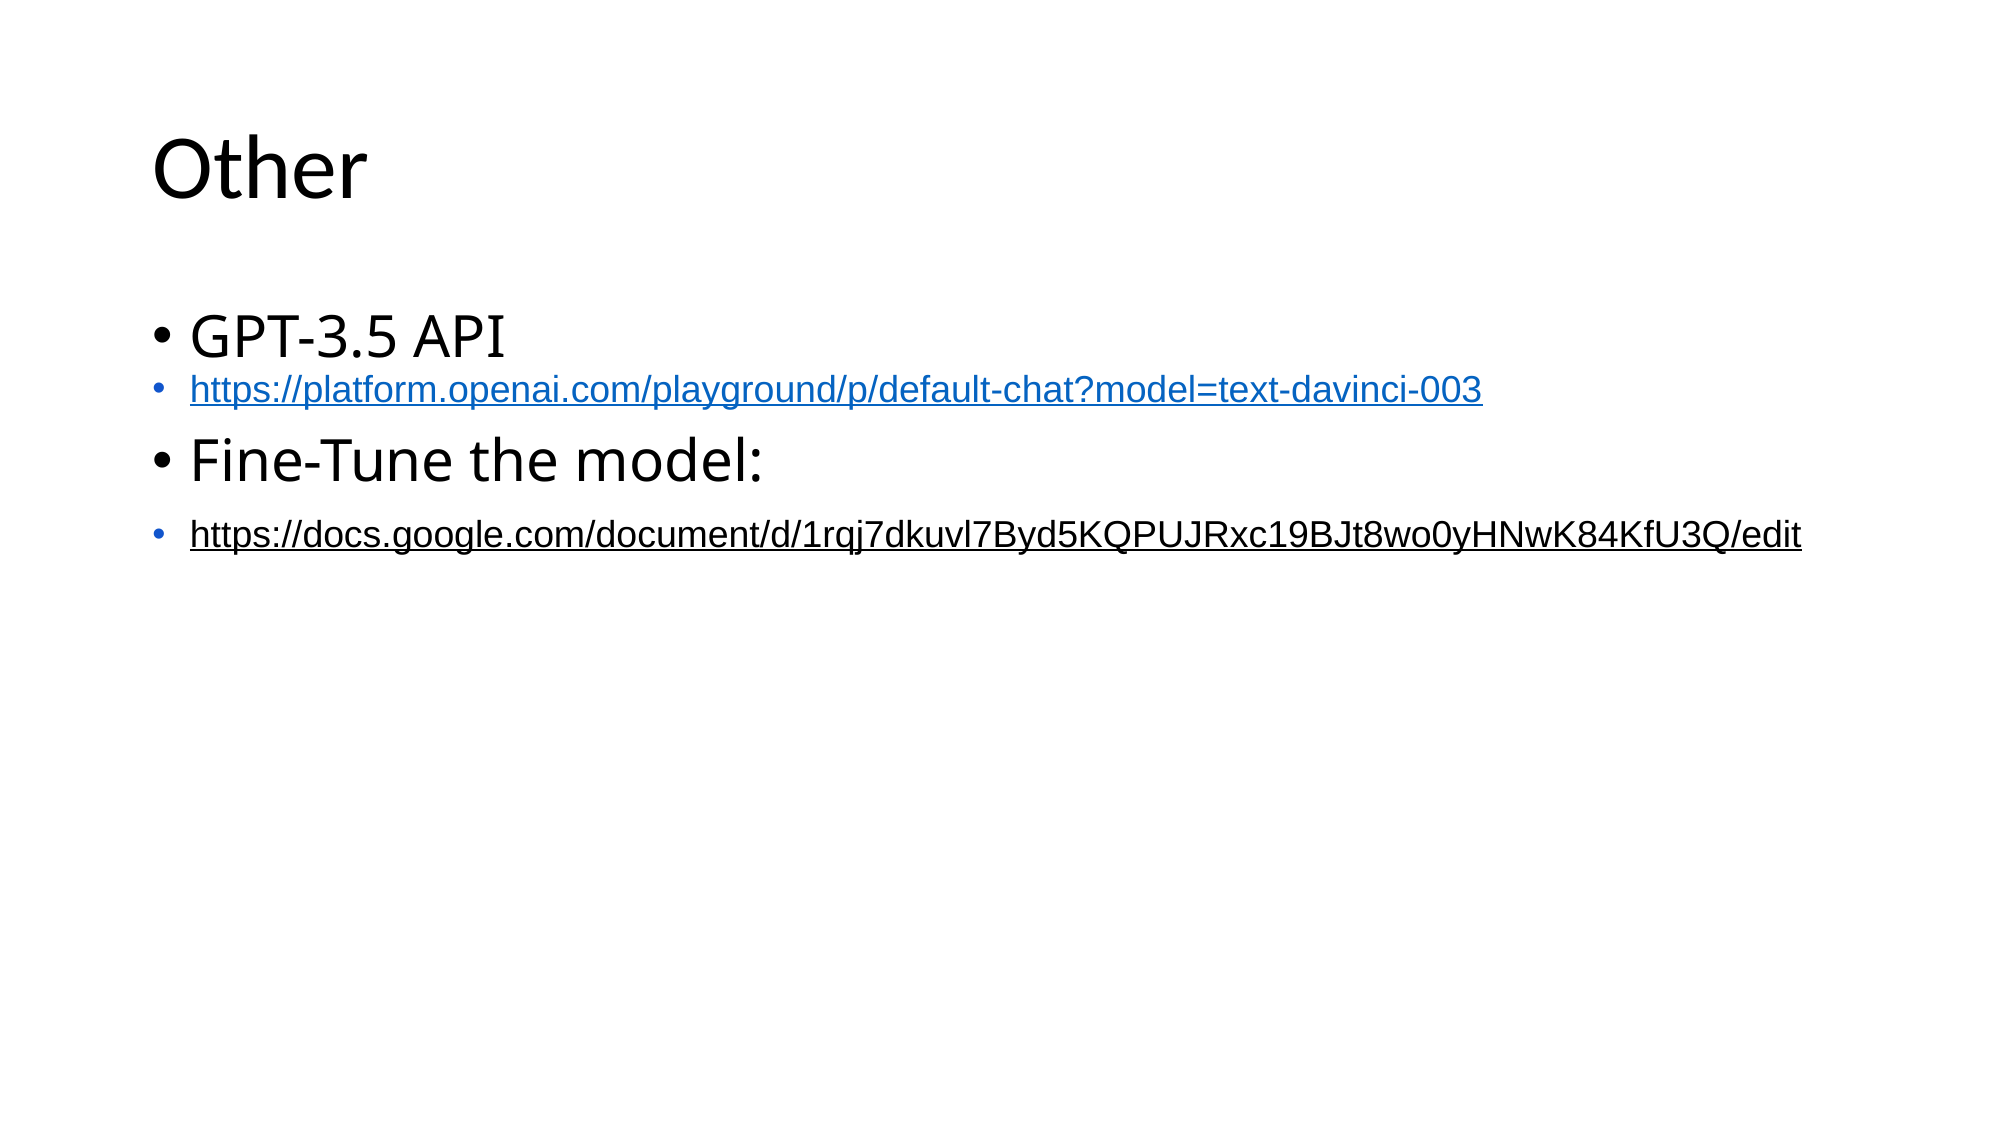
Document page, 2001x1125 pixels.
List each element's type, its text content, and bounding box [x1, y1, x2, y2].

title Other [137, 59, 1863, 278]
list GPT-3.5 API https://platform.openai.com/playground/p/default-chat?model=text-davinci-003 Fine-Tune the model: https://docs.google.com/document/d/1rqj7dkuvl7Byd5KQPUJRxc19BJt8wo0yHNwK84KfU3Q/edit [137, 299, 1863, 1014]
